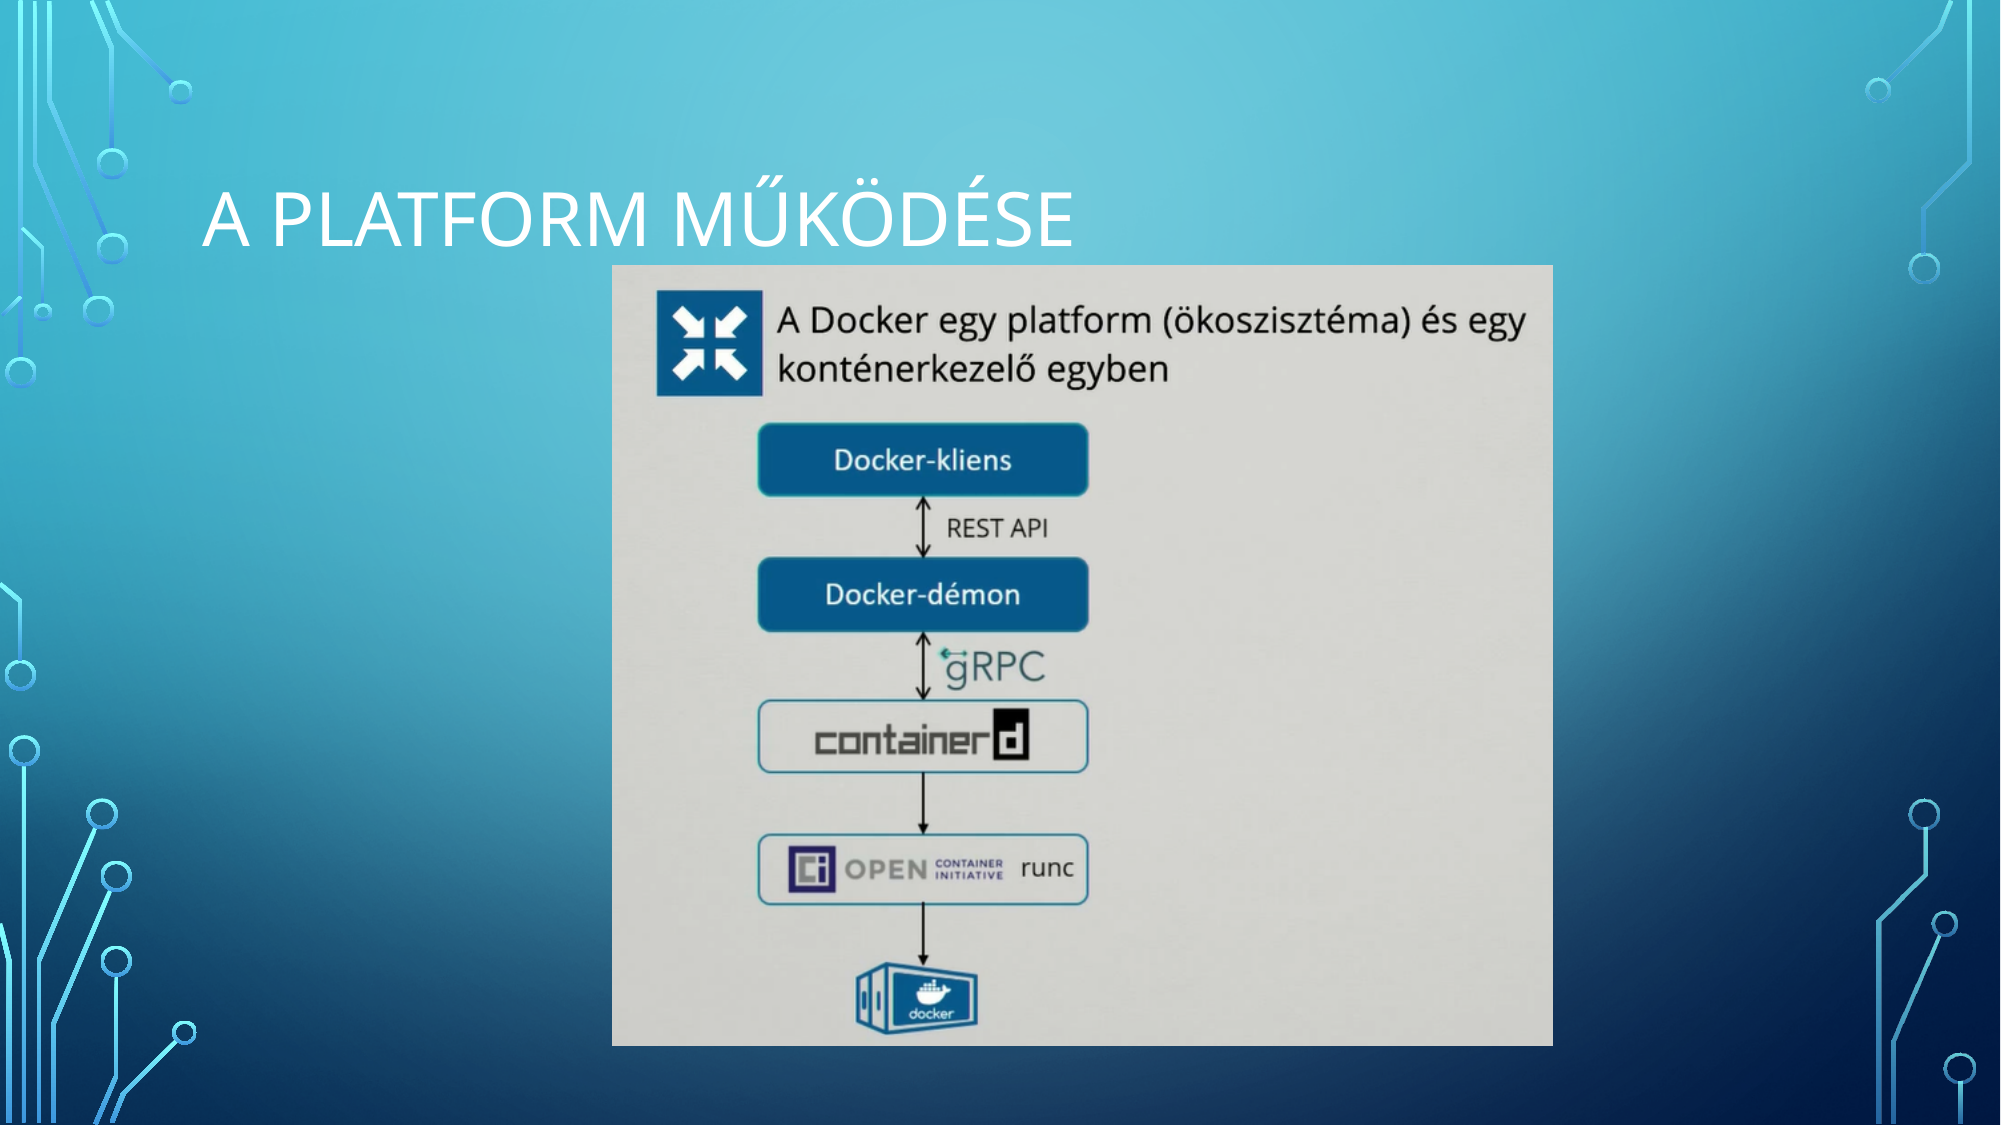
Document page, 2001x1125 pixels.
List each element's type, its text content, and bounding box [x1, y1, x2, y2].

picture [612, 265, 1553, 1047]
title A platform működése [187, 101, 1813, 344]
